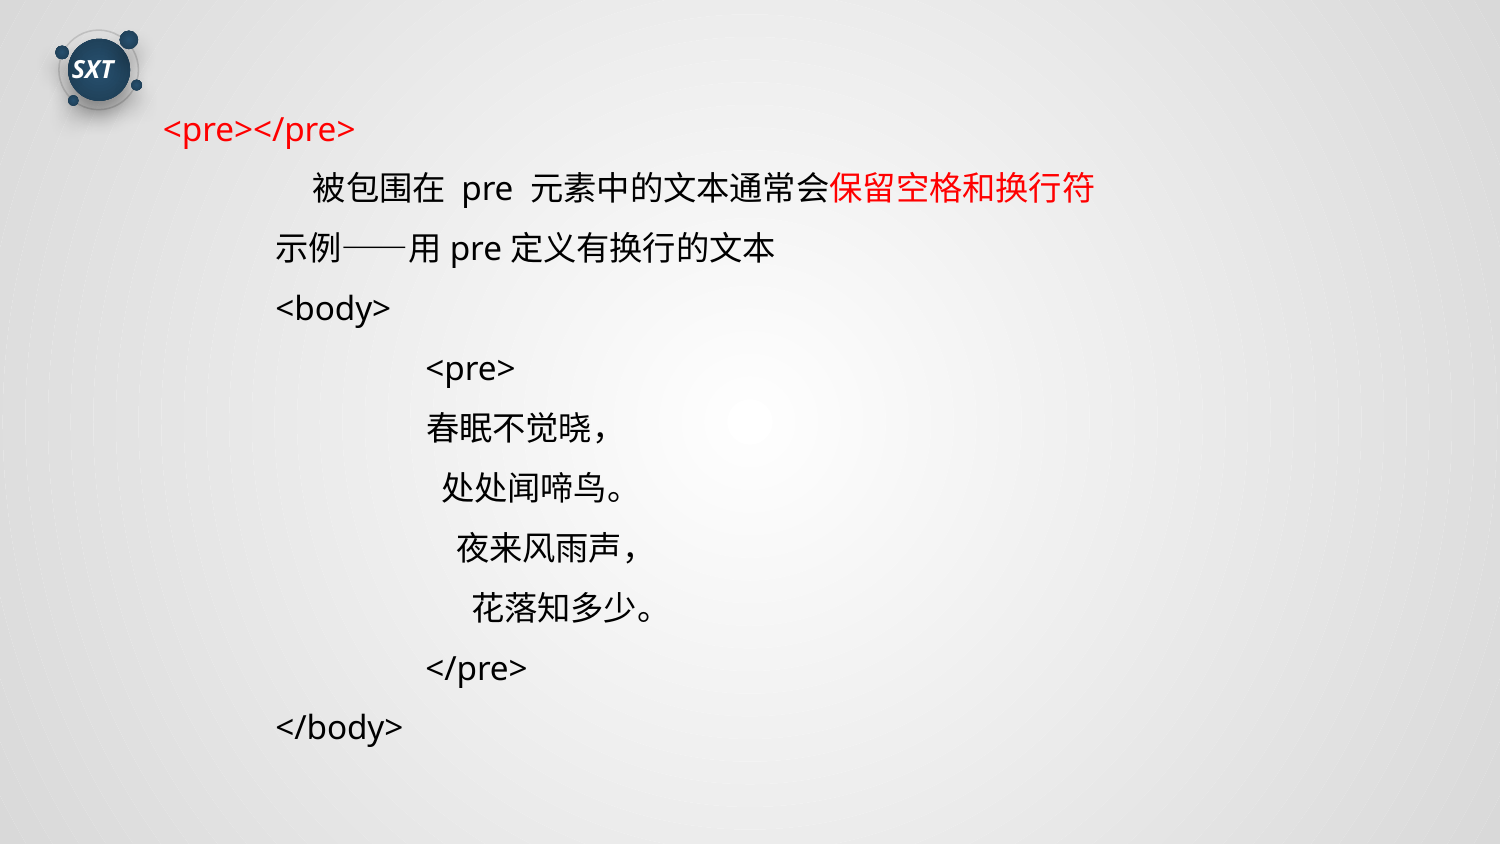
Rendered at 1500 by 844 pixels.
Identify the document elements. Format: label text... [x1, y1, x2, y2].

text_box <pre></pre> 被包围在 pre 元素中的文本通常会保留空格和换行符 示例——用pre定义有换行的文本 <body> <pre> 春眠不觉晓， 处处闻啼鸟。 夜来风雨声， 花落知多少。 </pre> </body> [148, 100, 1423, 794]
